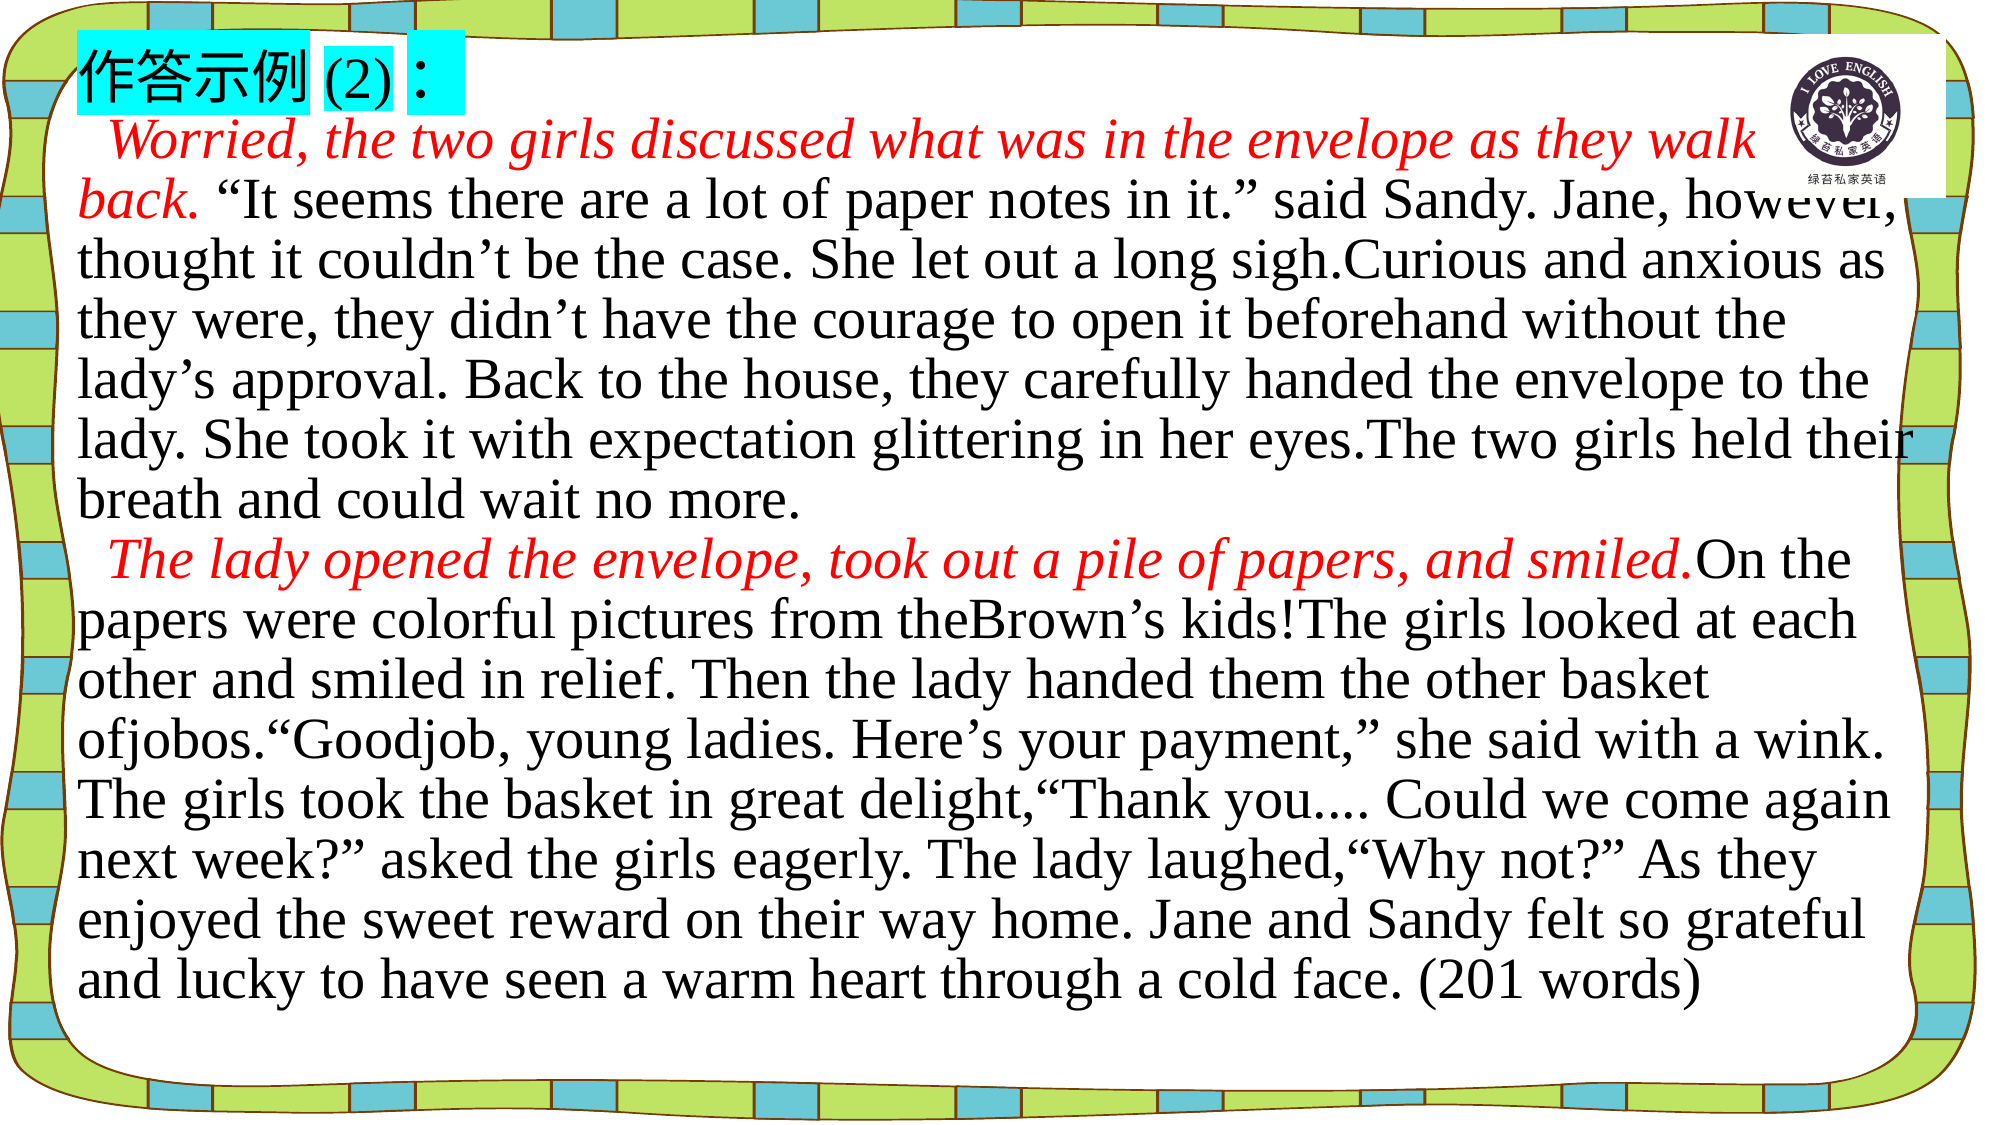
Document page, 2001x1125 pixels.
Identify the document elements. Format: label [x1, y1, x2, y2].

picture [1755, 34, 1946, 198]
text_box [0, 0, 2000, 1125]
